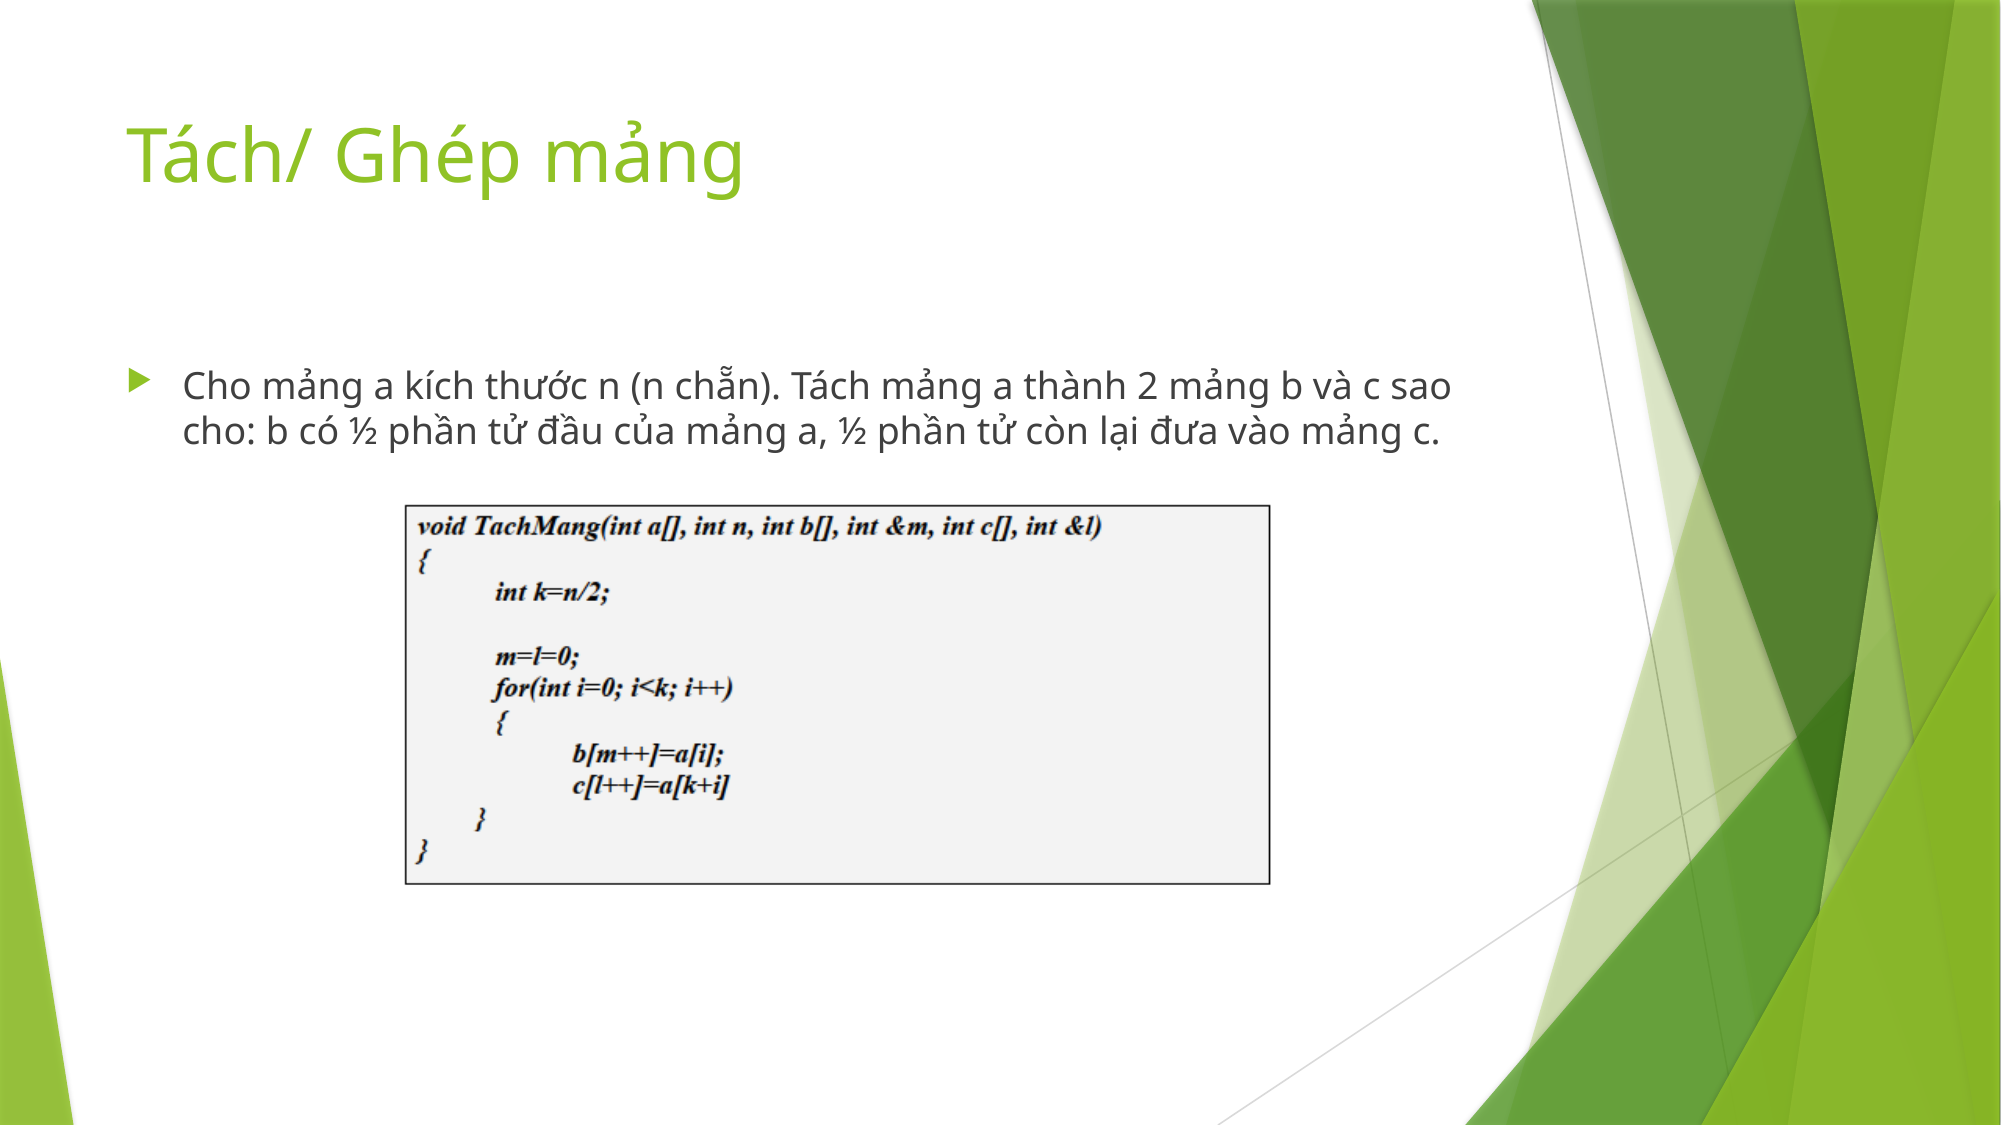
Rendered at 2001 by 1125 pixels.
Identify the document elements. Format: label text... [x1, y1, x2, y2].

picture [399, 499, 1280, 896]
list Cho mảng a kích thước n (n chẵn). Tách mảng a thành 2 mảng b và c sao cho: b có ½ phần tử đầu của mảng a, ½ phần tử còn lại đưa vào mảng c. [111, 354, 1522, 992]
title Tách/ Ghép mảng [111, 99, 1522, 317]
